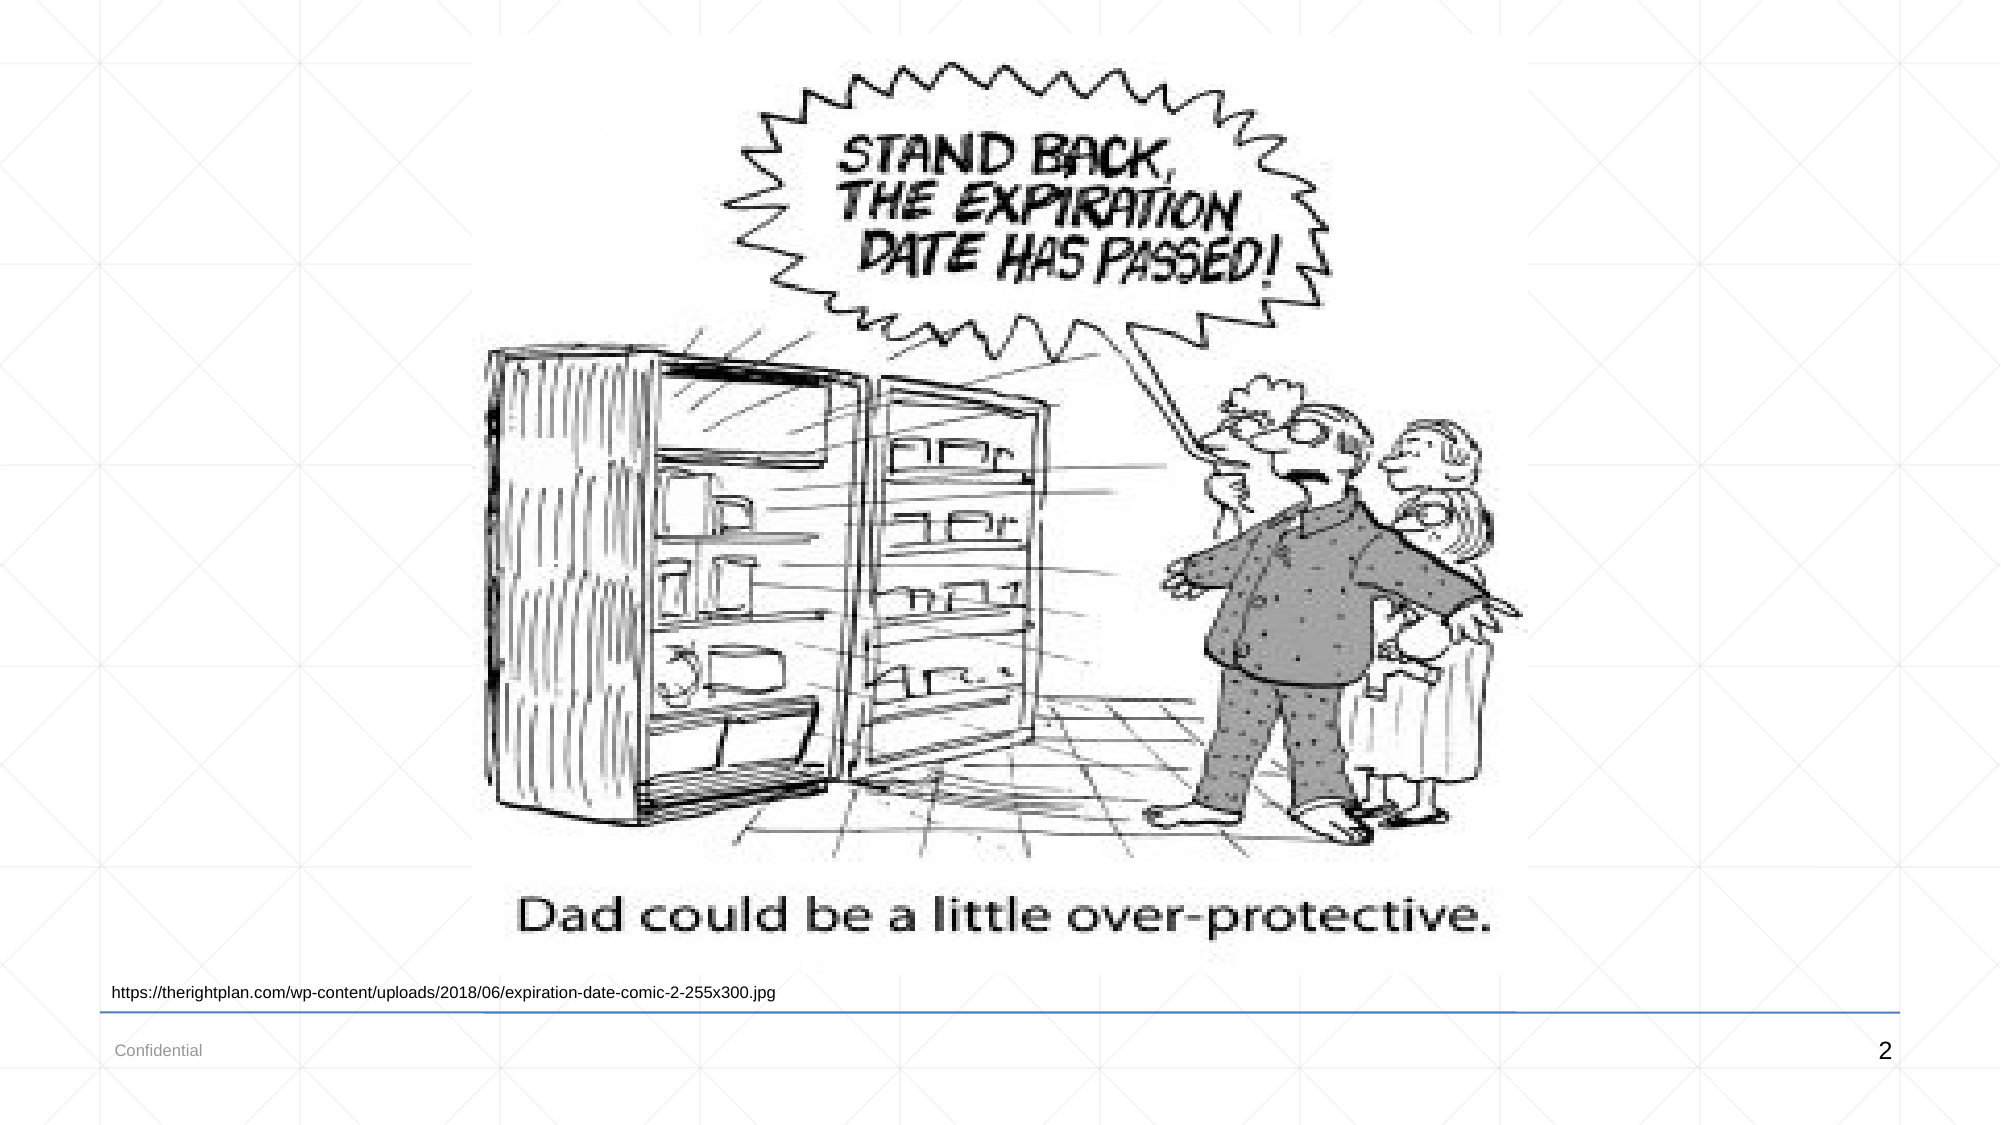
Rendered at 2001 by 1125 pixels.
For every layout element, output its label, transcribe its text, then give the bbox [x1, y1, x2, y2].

slide_number 2 [1868, 1027, 1901, 1073]
text_box https://therightplan.com/wp-content/uploads/2018/06/expiration-date-comic-2-255x300.jpg [103, 973, 786, 1011]
text_box Confidential [107, 1032, 1098, 1068]
picture [471, 33, 1529, 975]
